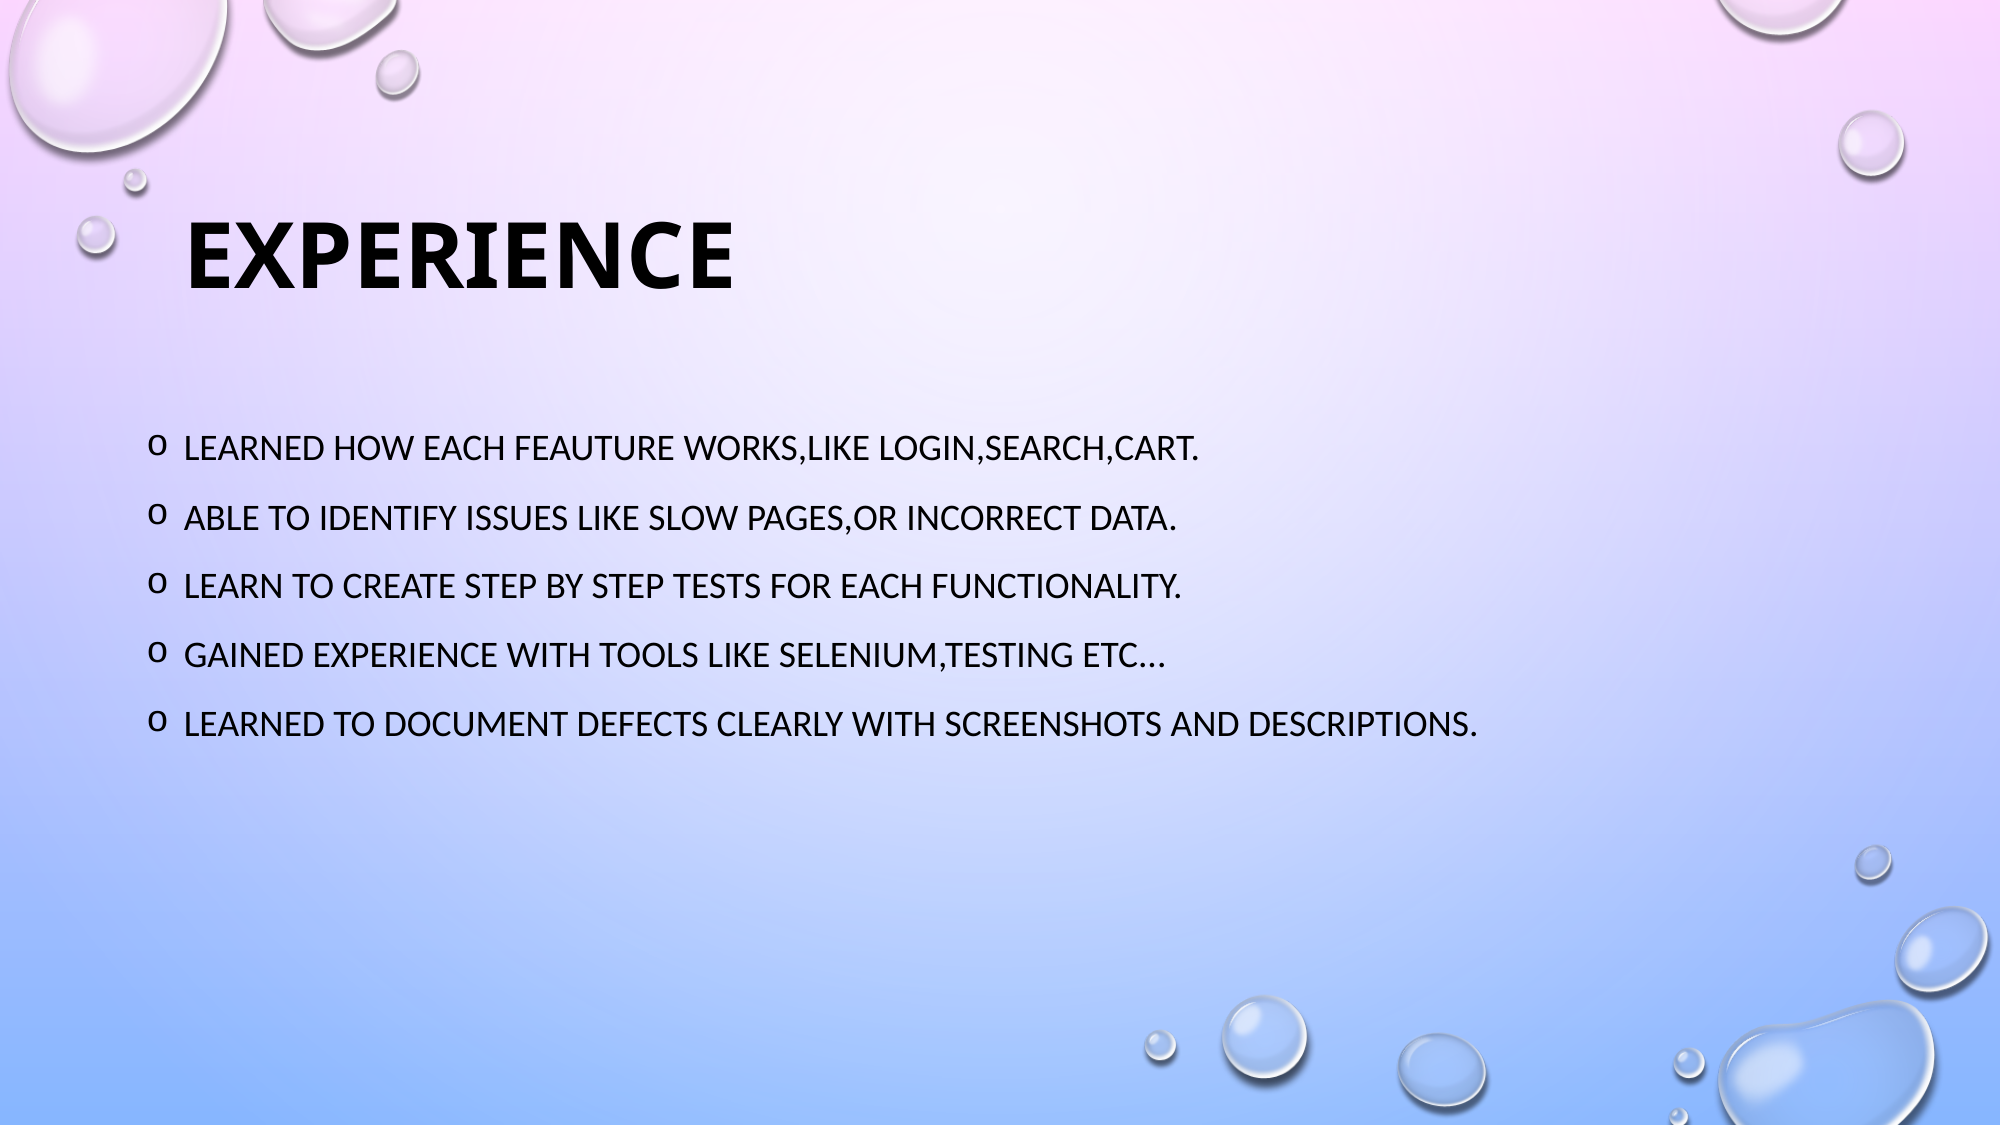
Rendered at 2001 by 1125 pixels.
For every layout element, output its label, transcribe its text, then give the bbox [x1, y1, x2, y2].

list Learned how each feauture works,like login,search,cart. Able to identify issues like slow pages,or incorrect data. Learn to create step by step tests for each functionality. Gained experience with tools like selenium,testing etc... Learned to document defects clearly with screenshots and descriptions. [131, 412, 1958, 916]
title Experience [168, 150, 1869, 412]
picture [0, 0, 2000, 1125]
